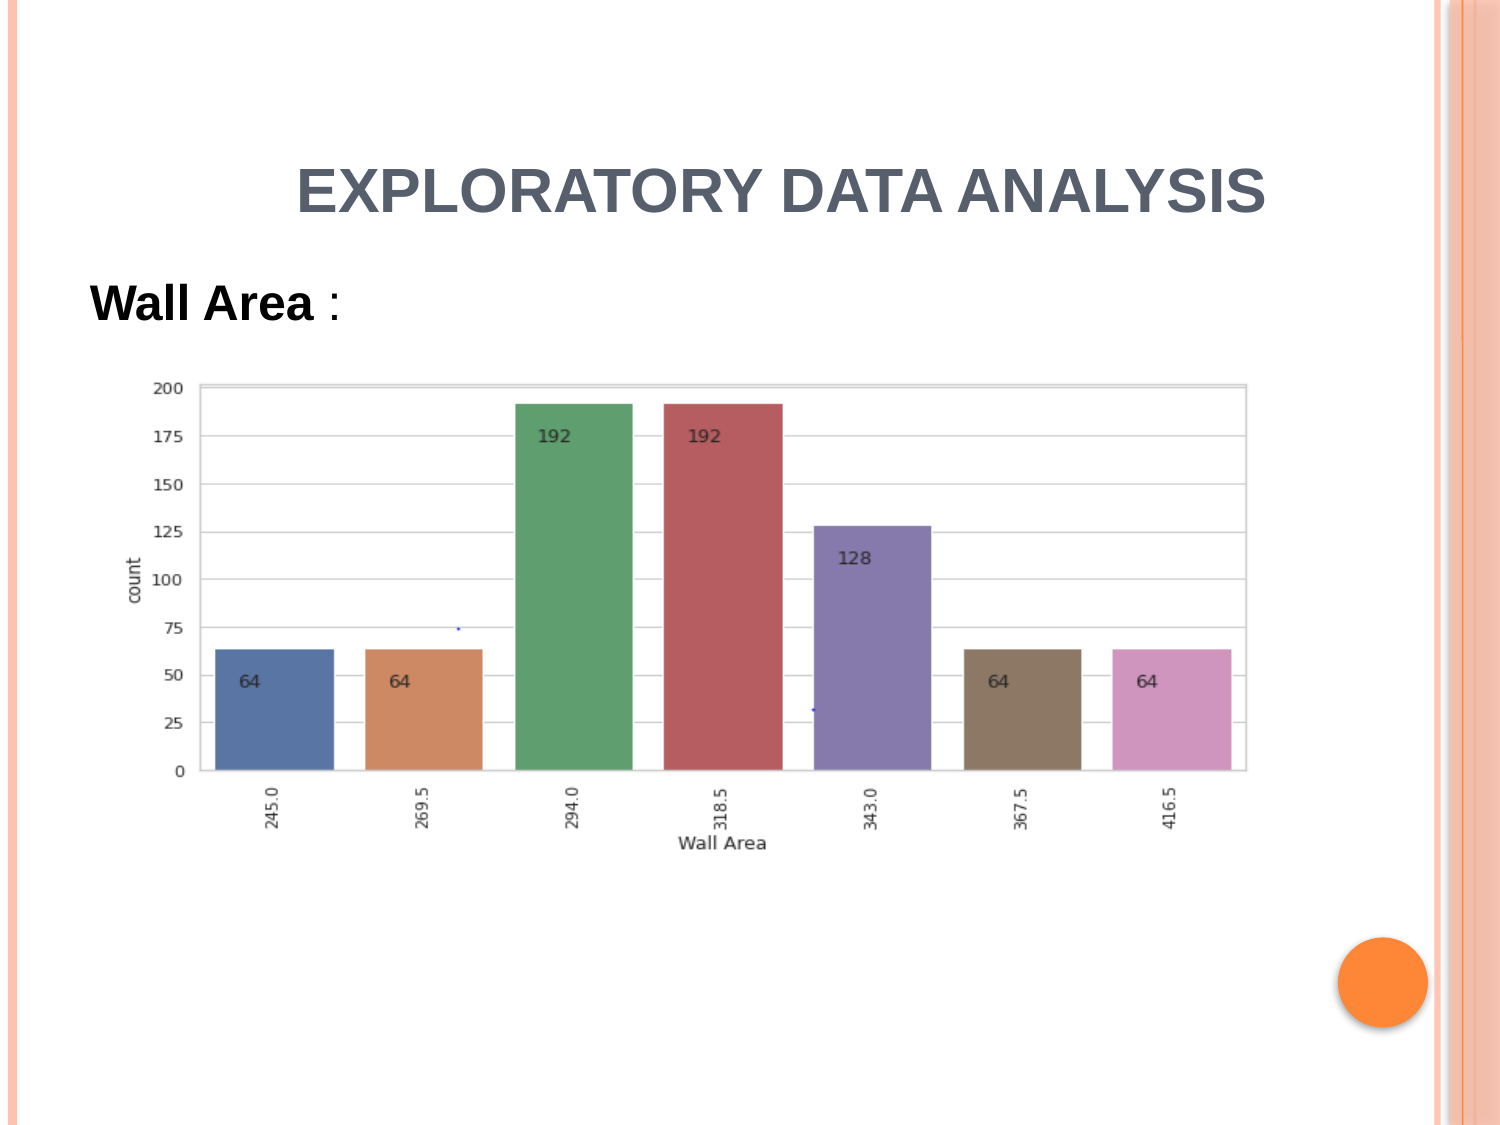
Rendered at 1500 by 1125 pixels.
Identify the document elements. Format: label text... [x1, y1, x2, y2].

list Wall Area : [75, 262, 1300, 1062]
picture [116, 362, 1302, 868]
title exploratory data analysis [75, 45, 1300, 233]
